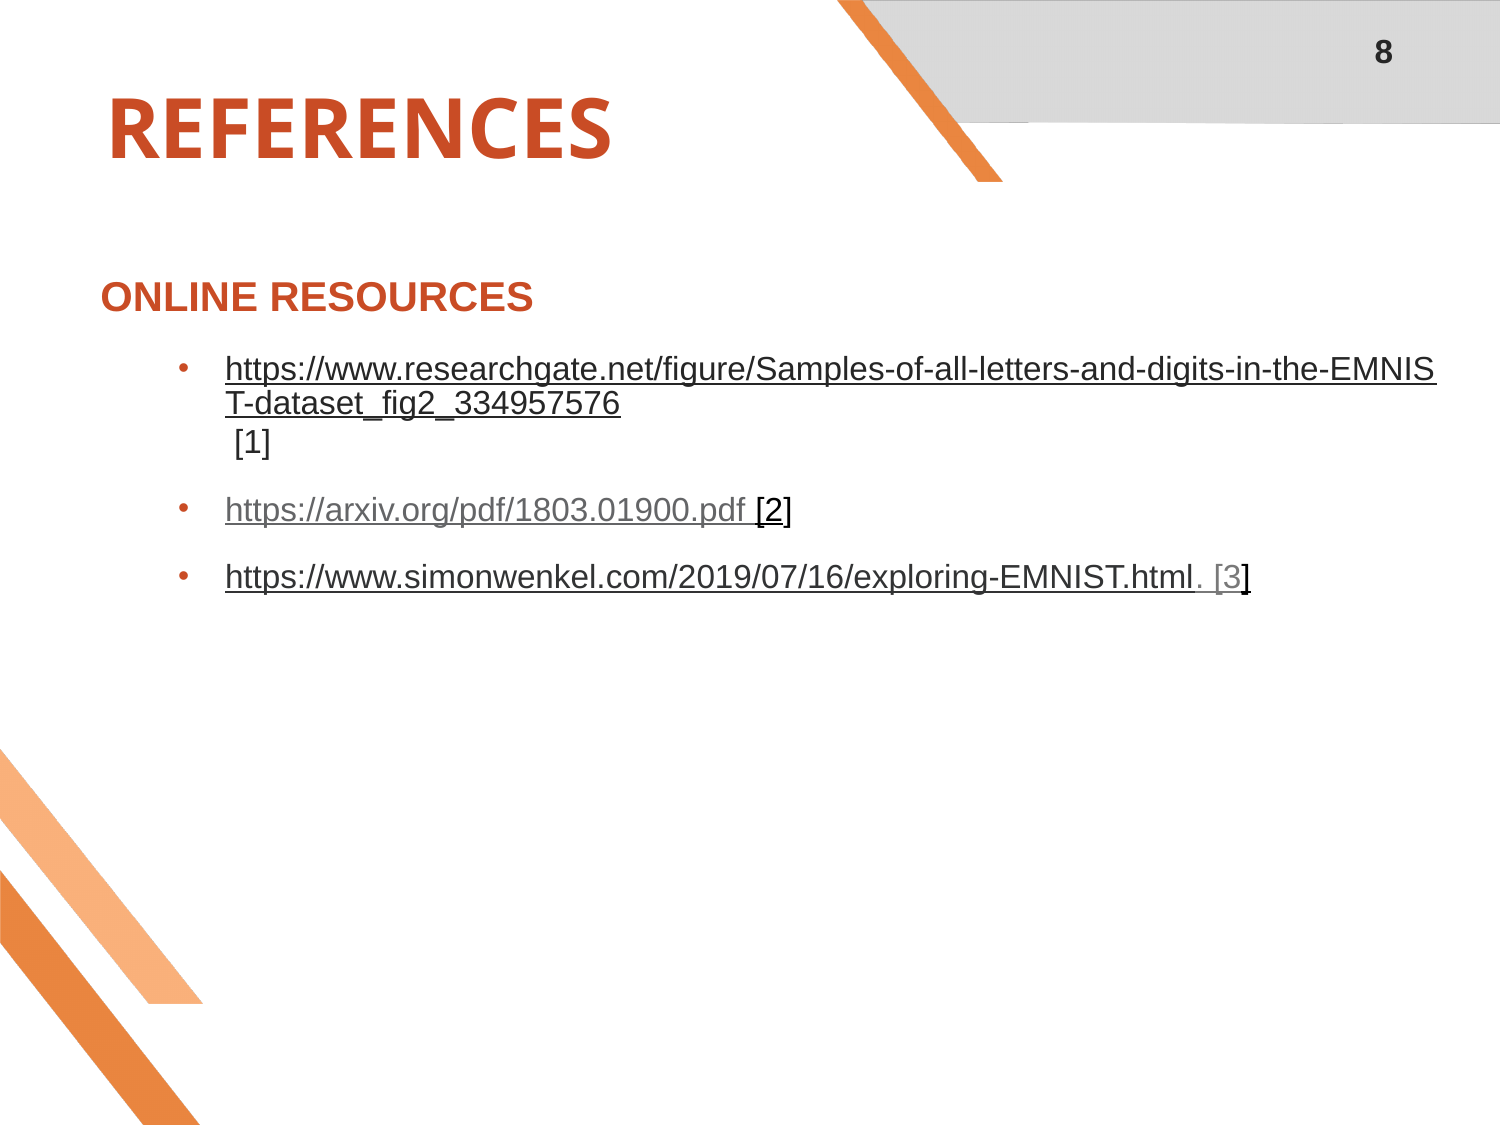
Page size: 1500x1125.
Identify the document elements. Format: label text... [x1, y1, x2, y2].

picture [0, 745, 200, 1125]
picture [837, 0, 1500, 182]
title REFERENCES [75, 59, 875, 191]
slide_number 8 [1342, 28, 1425, 78]
list ONLINE RESOURCES https://www.researchgate.net/figure/Samples-of-all-letters-and-digits-in-the-EMNIST-dataset_fig2_334957576 [1] https://arxiv.org/pdf/1803.01900.pdf [2] https://www.simonwenkel.com/2019/07/16/exploring-EMNIST.html. [3] [75, 262, 1464, 1013]
